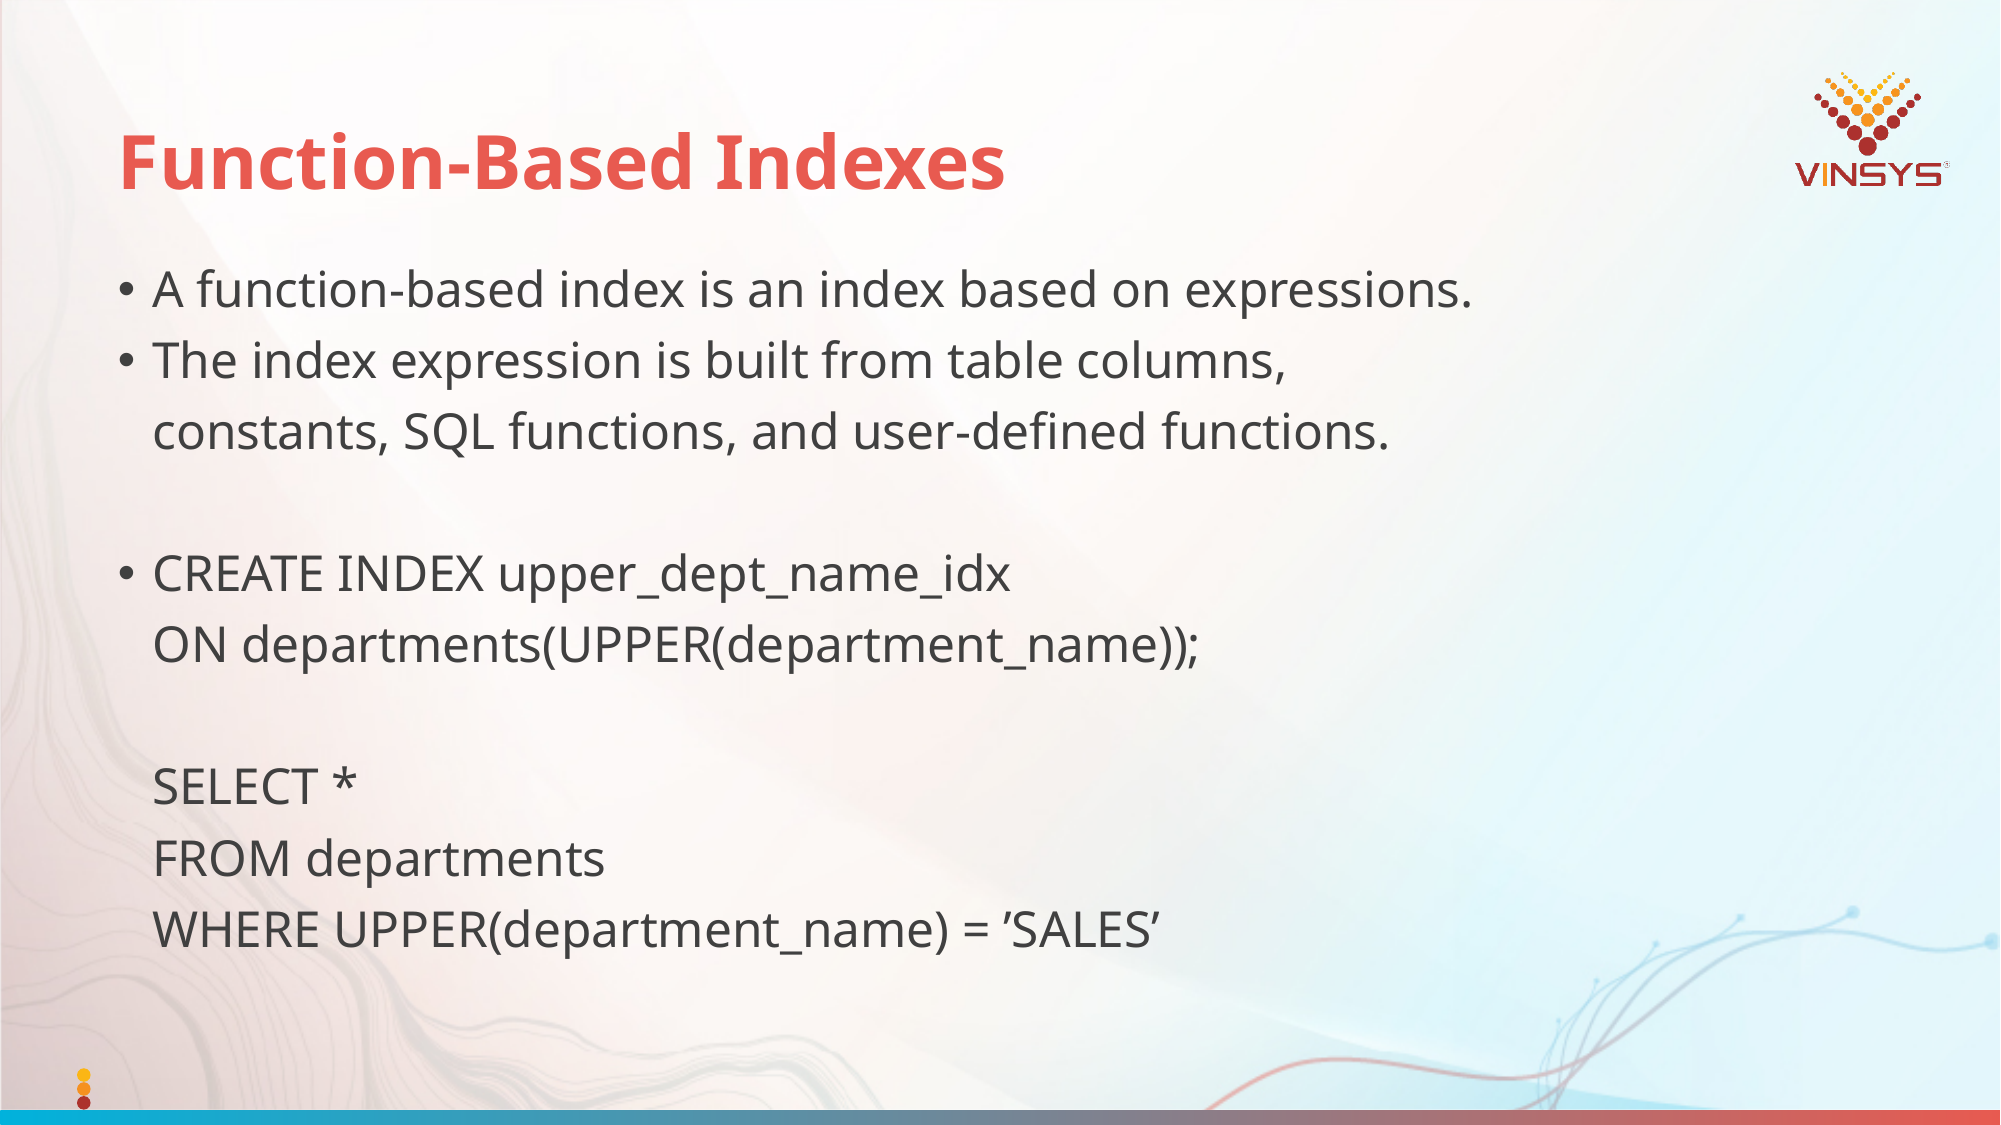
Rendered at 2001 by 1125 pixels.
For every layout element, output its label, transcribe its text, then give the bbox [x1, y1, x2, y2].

picture [0, 0, 2000, 1110]
title Function-Based Indexes [103, 117, 1917, 229]
list A function-based index is an index based on expressions. The index expression is built from table columns, constants, SQL functions, and user-defined functions. CREATE INDEX upper_dept_name_idx ON departments(UPPER(department_name)); SELECT * FROM departments WHERE UPPER(department_name) = ’SALES’ [103, 257, 1917, 972]
